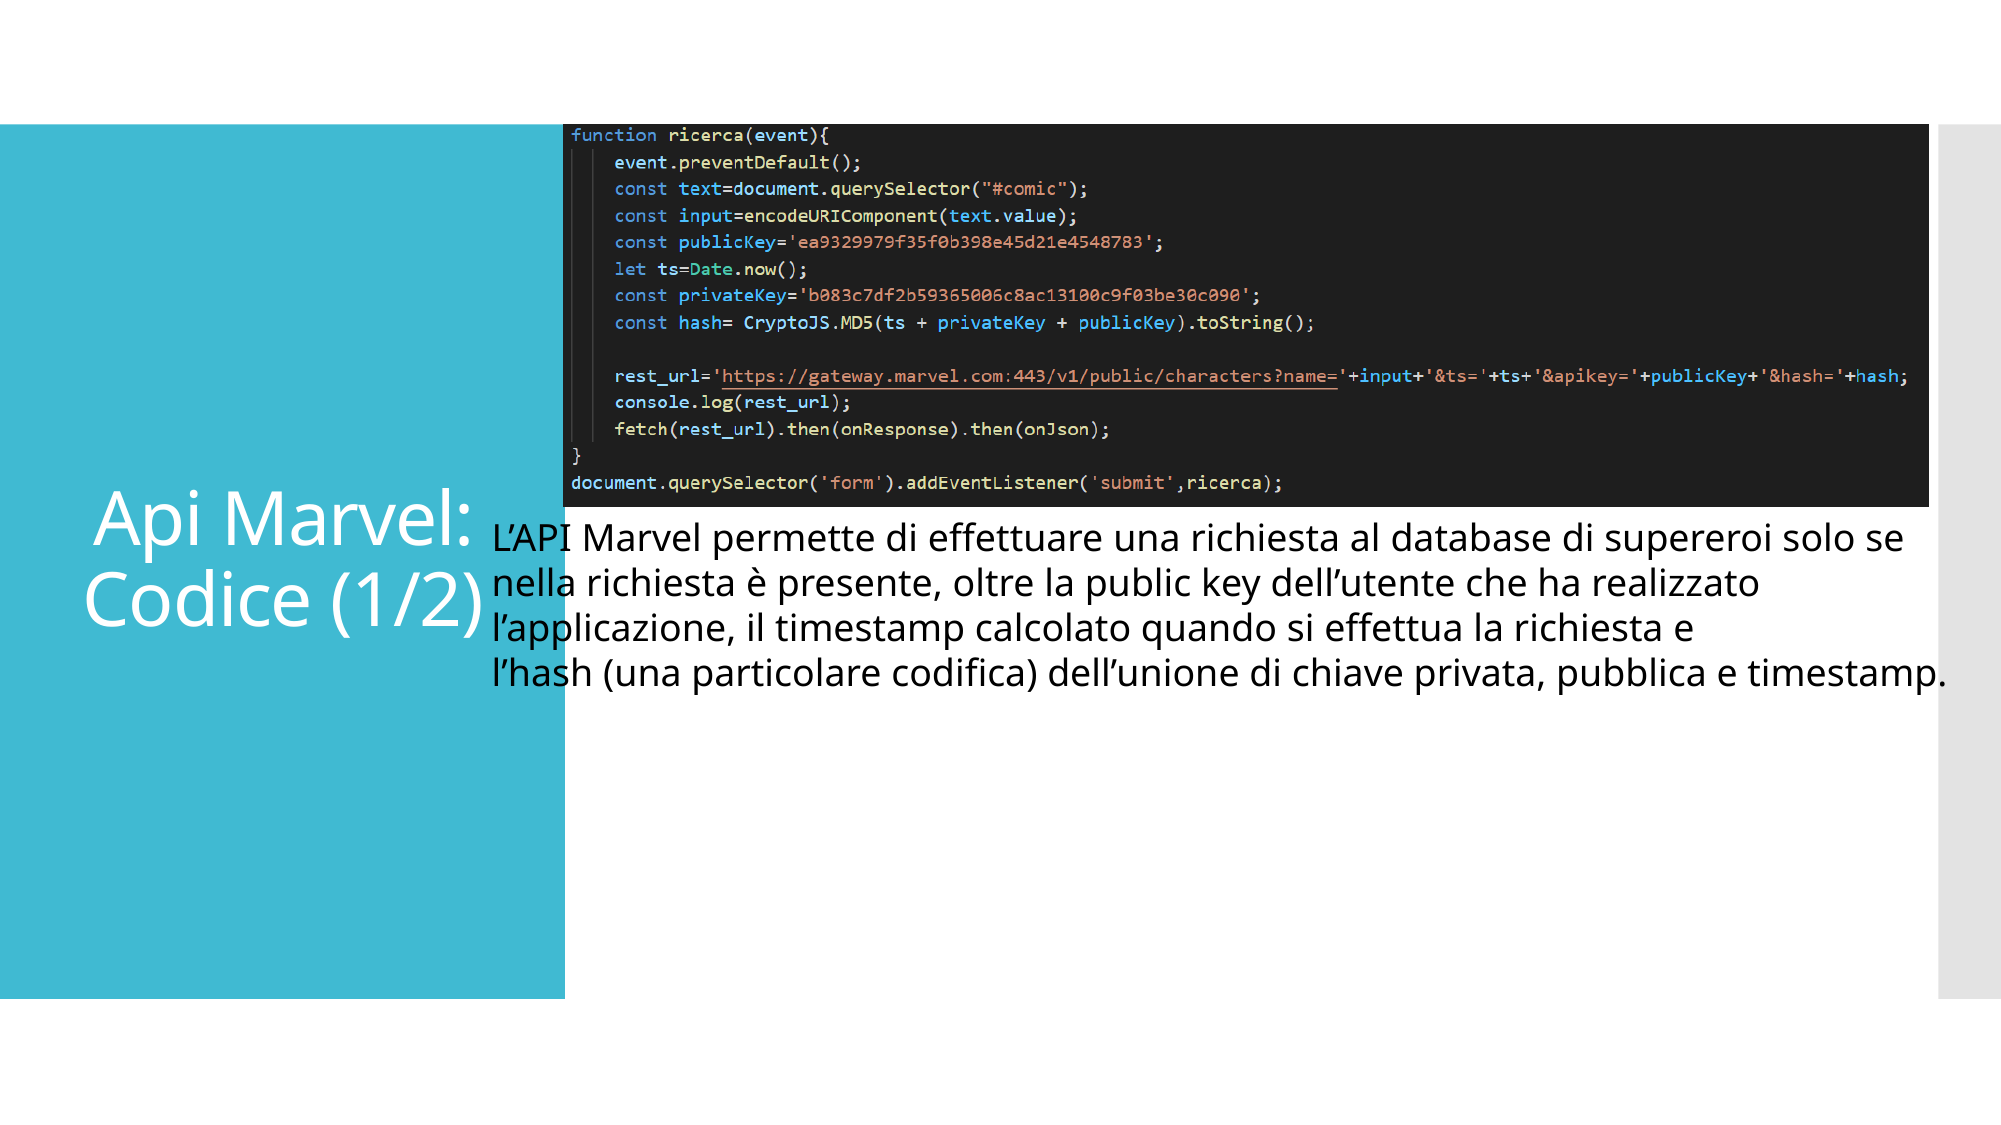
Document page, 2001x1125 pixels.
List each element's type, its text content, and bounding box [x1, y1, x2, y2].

text_box L’API Marvel permette di effettuare una richiesta al database di supereroi solo se nella richiesta è presente, oltre la public key dell’utente che ha realizzato l’applicazione, il timestamp calcolato quando si effettua la richiesta e l’hash (una particolare codifica) dell’unione di chiave privata, pubblica e timestamp. [476, 506, 1964, 702]
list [563, 124, 1930, 508]
title Api Marvel: Codice (1/2) [41, 184, 525, 940]
